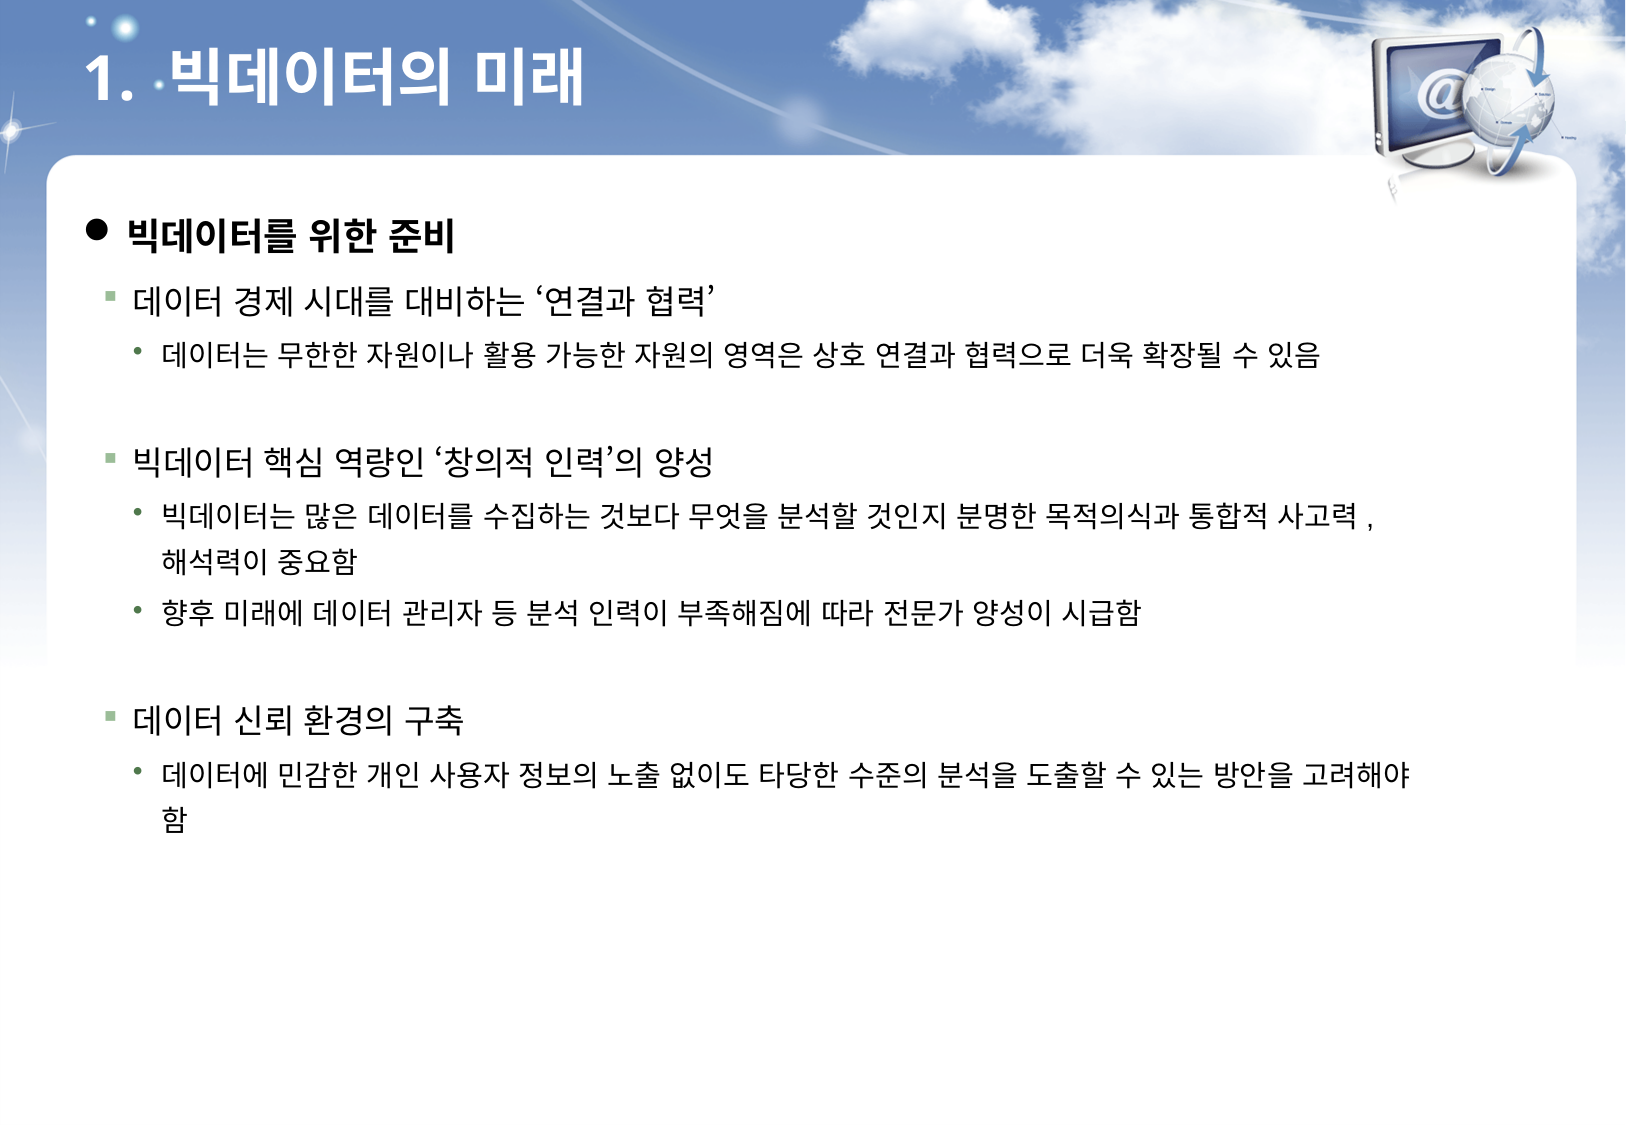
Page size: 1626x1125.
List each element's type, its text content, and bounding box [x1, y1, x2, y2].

text_box 빅데이터를 위한 준비 [68, 196, 943, 261]
text_box 데이터 경제 시대를 대비하는 ‘연결과 협력’ 데이터는 무한한 자원이나 활용 가능한 자원의 영역은 상호 연결과 협력으로 더욱 확장될 수 있음 빅데이터 핵심 역량인 ‘창의적 인력’의 양성 빅데이터는 많은 데이터를 수집하는 것보다 무엇을 분석할 것인지 분명한 목적의식과 통합적 사고력, 해석력이 중요함 향후 미래에 데이터 관리자 등 분석 인력이 부족해짐에 따라 전문가 양성이 시급함 데이터 신뢰 환경의 구축 데이터에 민감한 개인 사용자 정보의 노출 없이도 타당한 수준의 분석을 도출할 수 있는 방안을 고려해야 함 [29, 261, 1459, 976]
picture [0, 0, 1626, 1125]
text_box 1. 빅데이터의 미래 [68, 31, 1498, 102]
